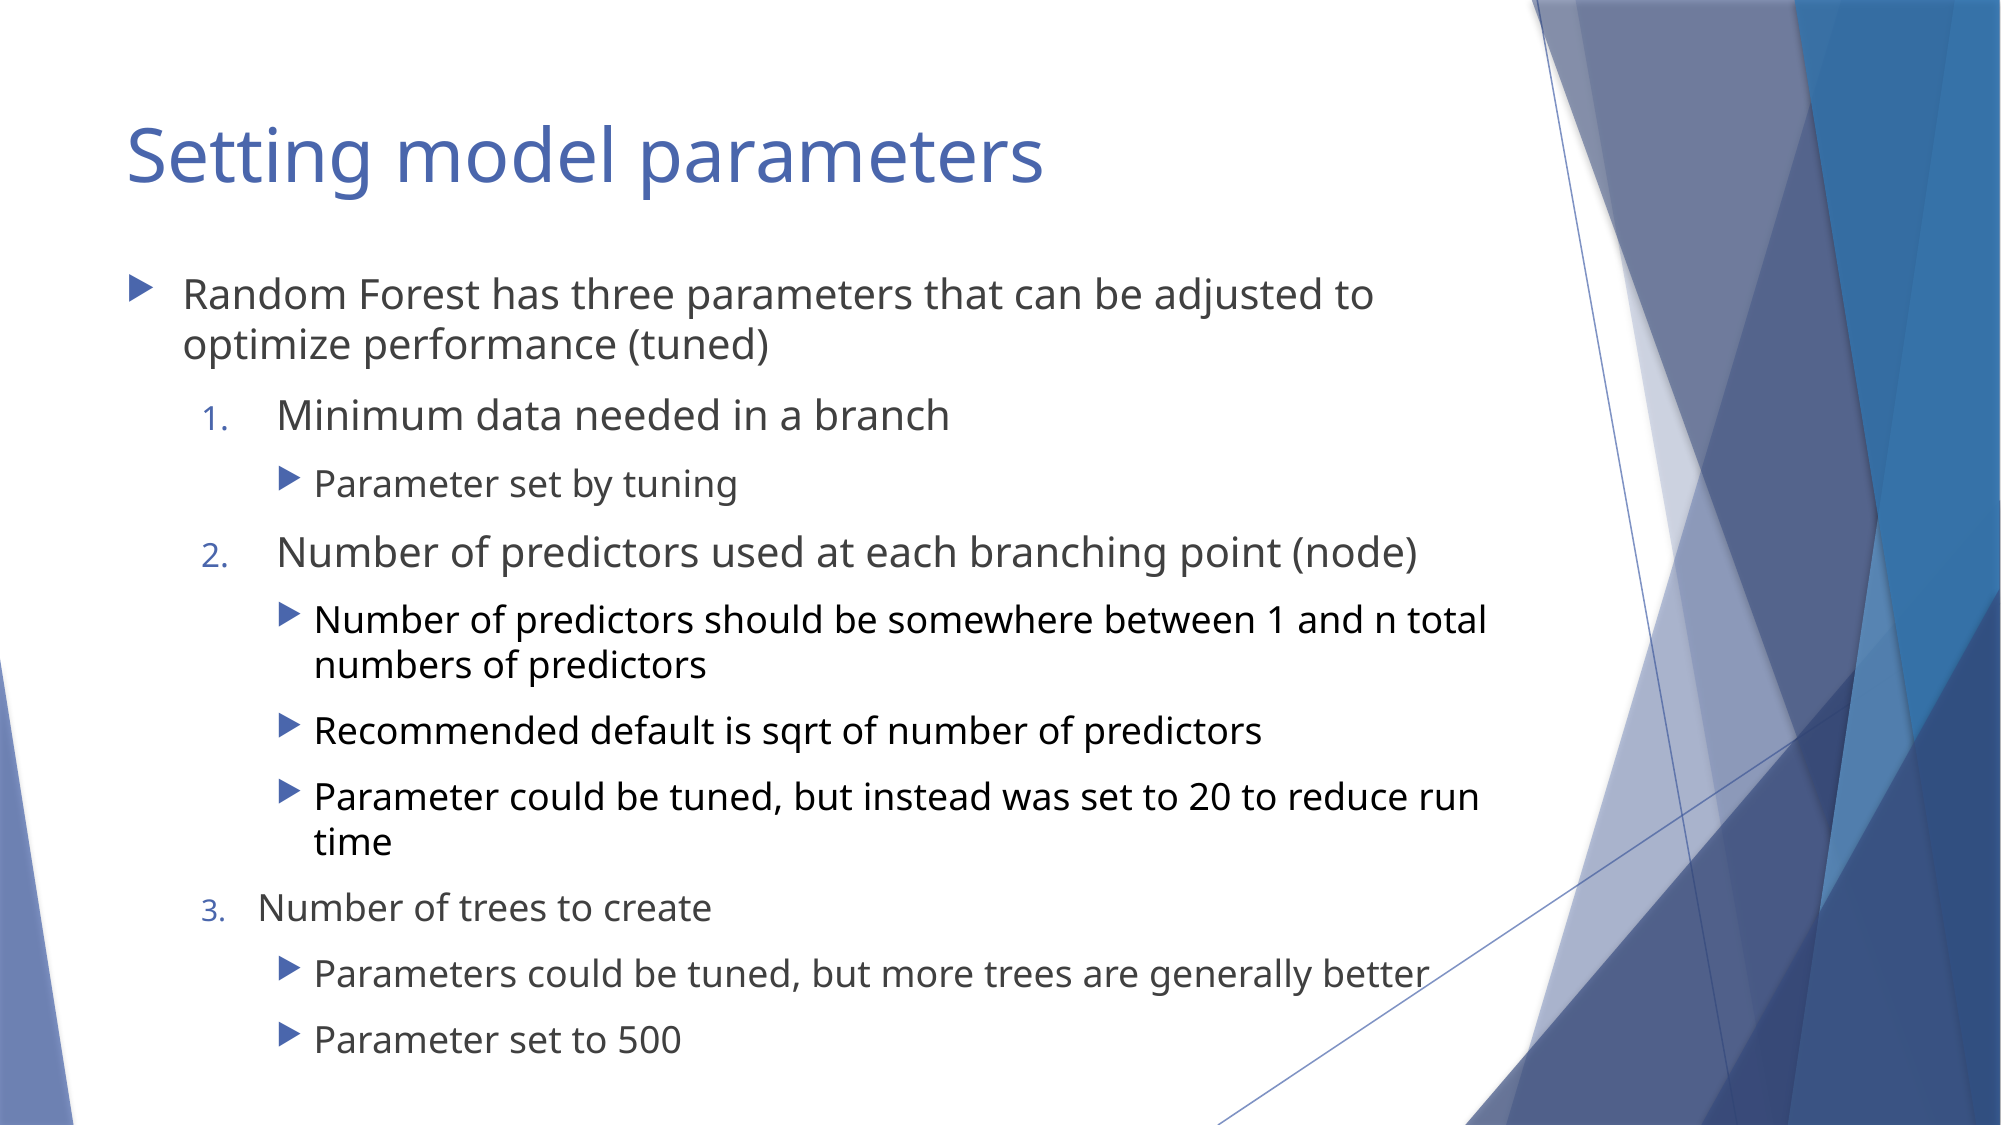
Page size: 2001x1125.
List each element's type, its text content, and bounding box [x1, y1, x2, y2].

list Random Forest has three parameters that can be adjusted to optimize performance (tuned) Minimum data needed in a branch Parameter set by tuning Number of predictors used at each branching point (node) Number of predictors should be somewhere between 1 and n total numbers of predictors Recommended default is sqrt of number of predictors Parameter could be tuned, but instead was set to 20 to reduce run time Number of trees to create Parameters could be tuned, but more trees are generally better Parameter set to 500 [111, 260, 1522, 1083]
title Setting model parameters [111, 99, 1522, 260]
